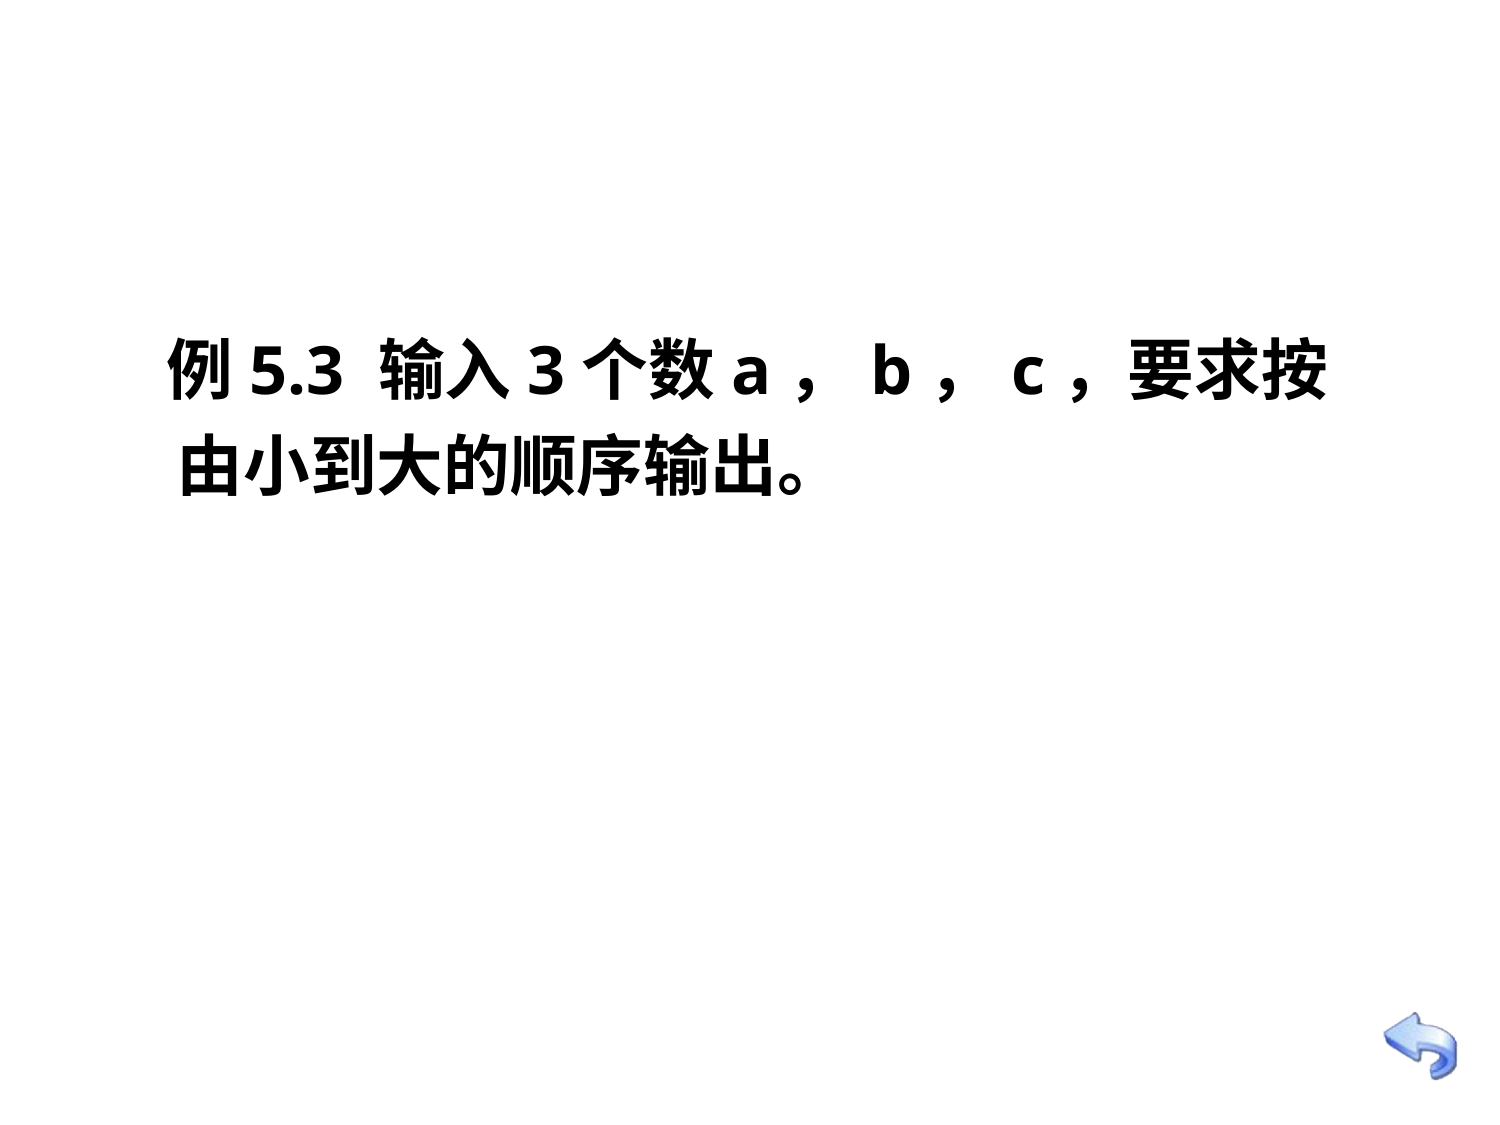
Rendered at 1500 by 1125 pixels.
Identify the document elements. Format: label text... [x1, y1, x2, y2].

picture [1382, 1007, 1461, 1086]
list 例5.3 输入3个数a，b，c，要求按由小到大的顺序输出。 [105, 304, 1384, 997]
